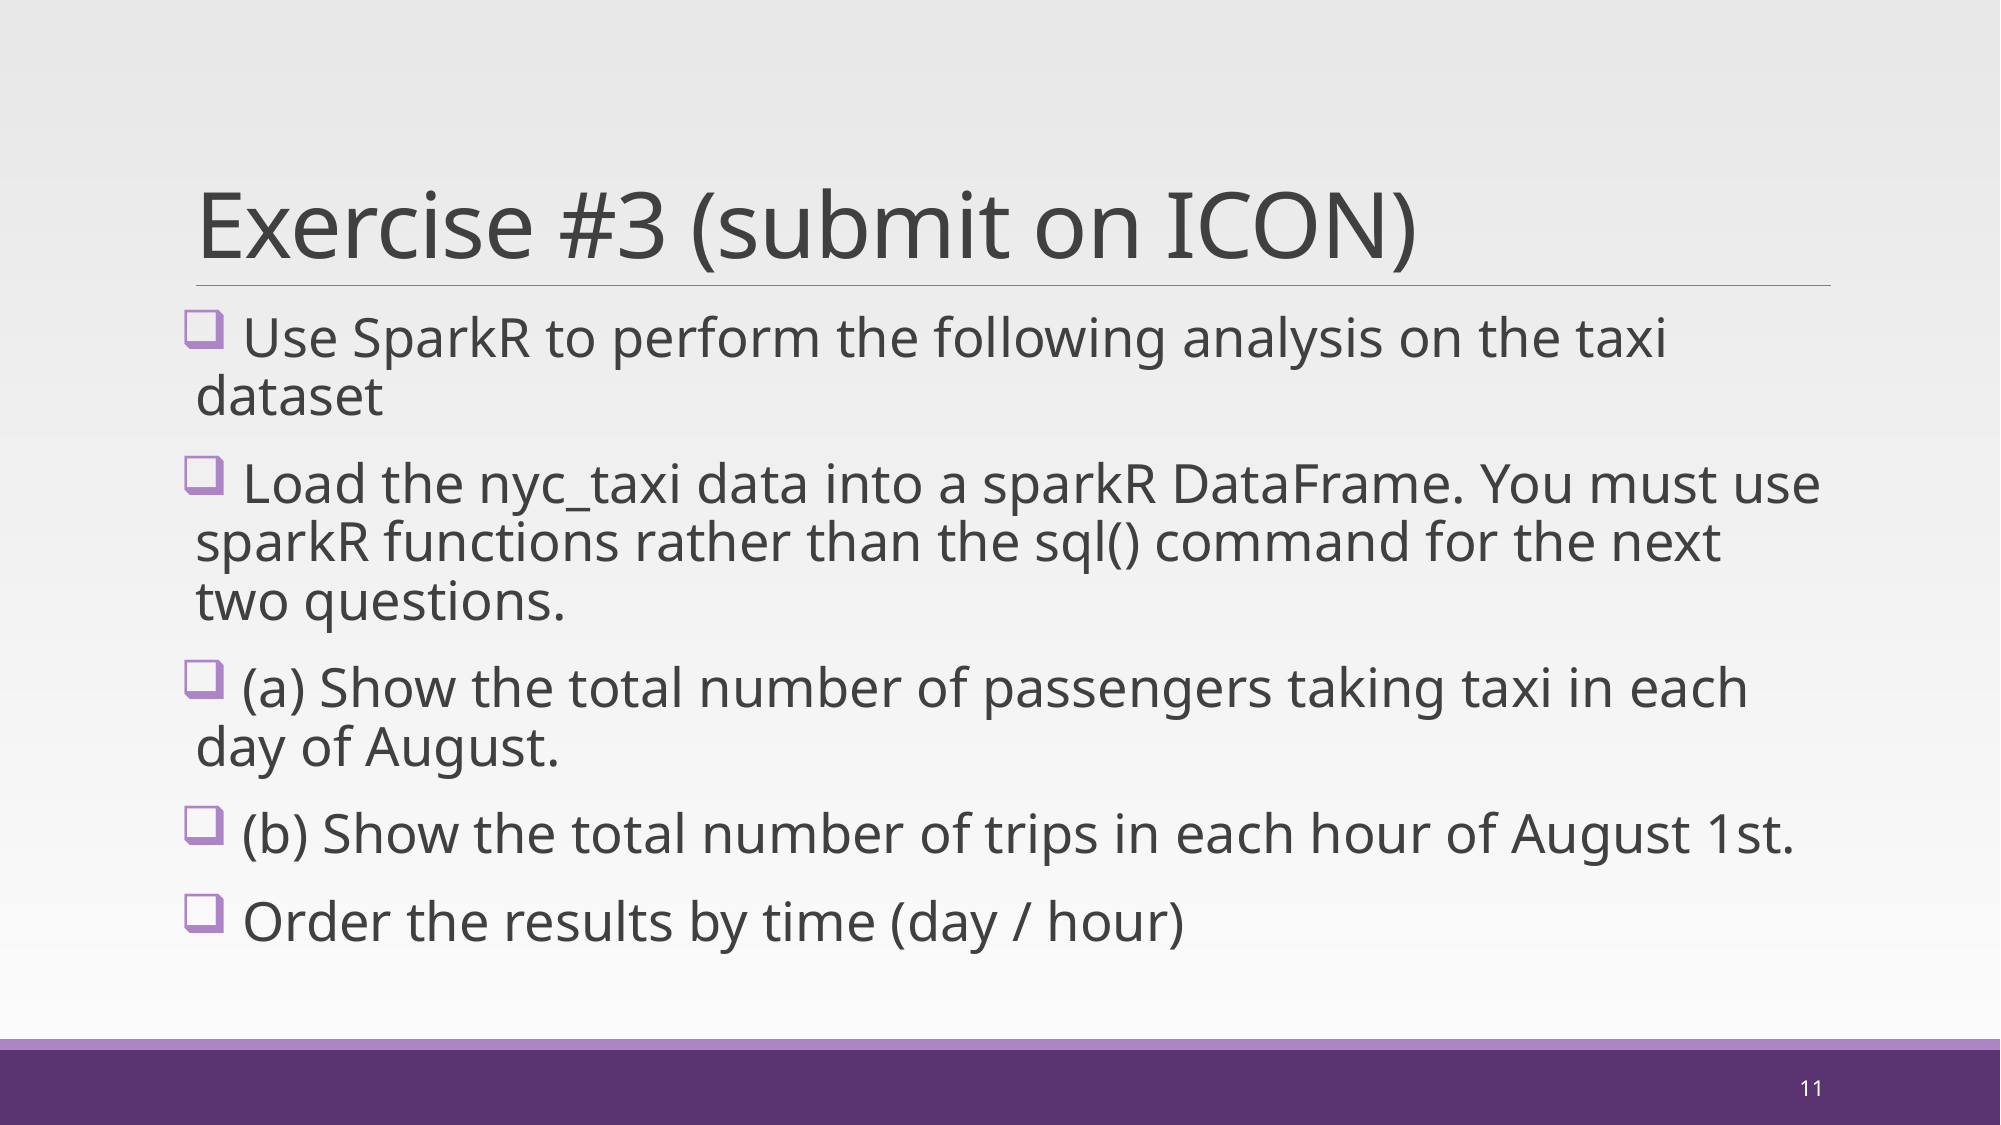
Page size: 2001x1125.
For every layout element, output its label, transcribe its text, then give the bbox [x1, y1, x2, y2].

slide_number 11 [1624, 1059, 1840, 1120]
list Use SparkR to perform the following analysis on the taxi dataset Load the nyc_taxi data into a sparkR DataFrame. You must use sparkR functions rather than the sql() command for the next two questions. (a) Show the total number of passengers taking taxi in each day of August. (b) Show the total number of trips in each hour of August 1st. Order the results by time (day / hour) [180, 302, 1830, 963]
title Exercise #3 (submit on ICON) [180, 47, 1830, 285]
